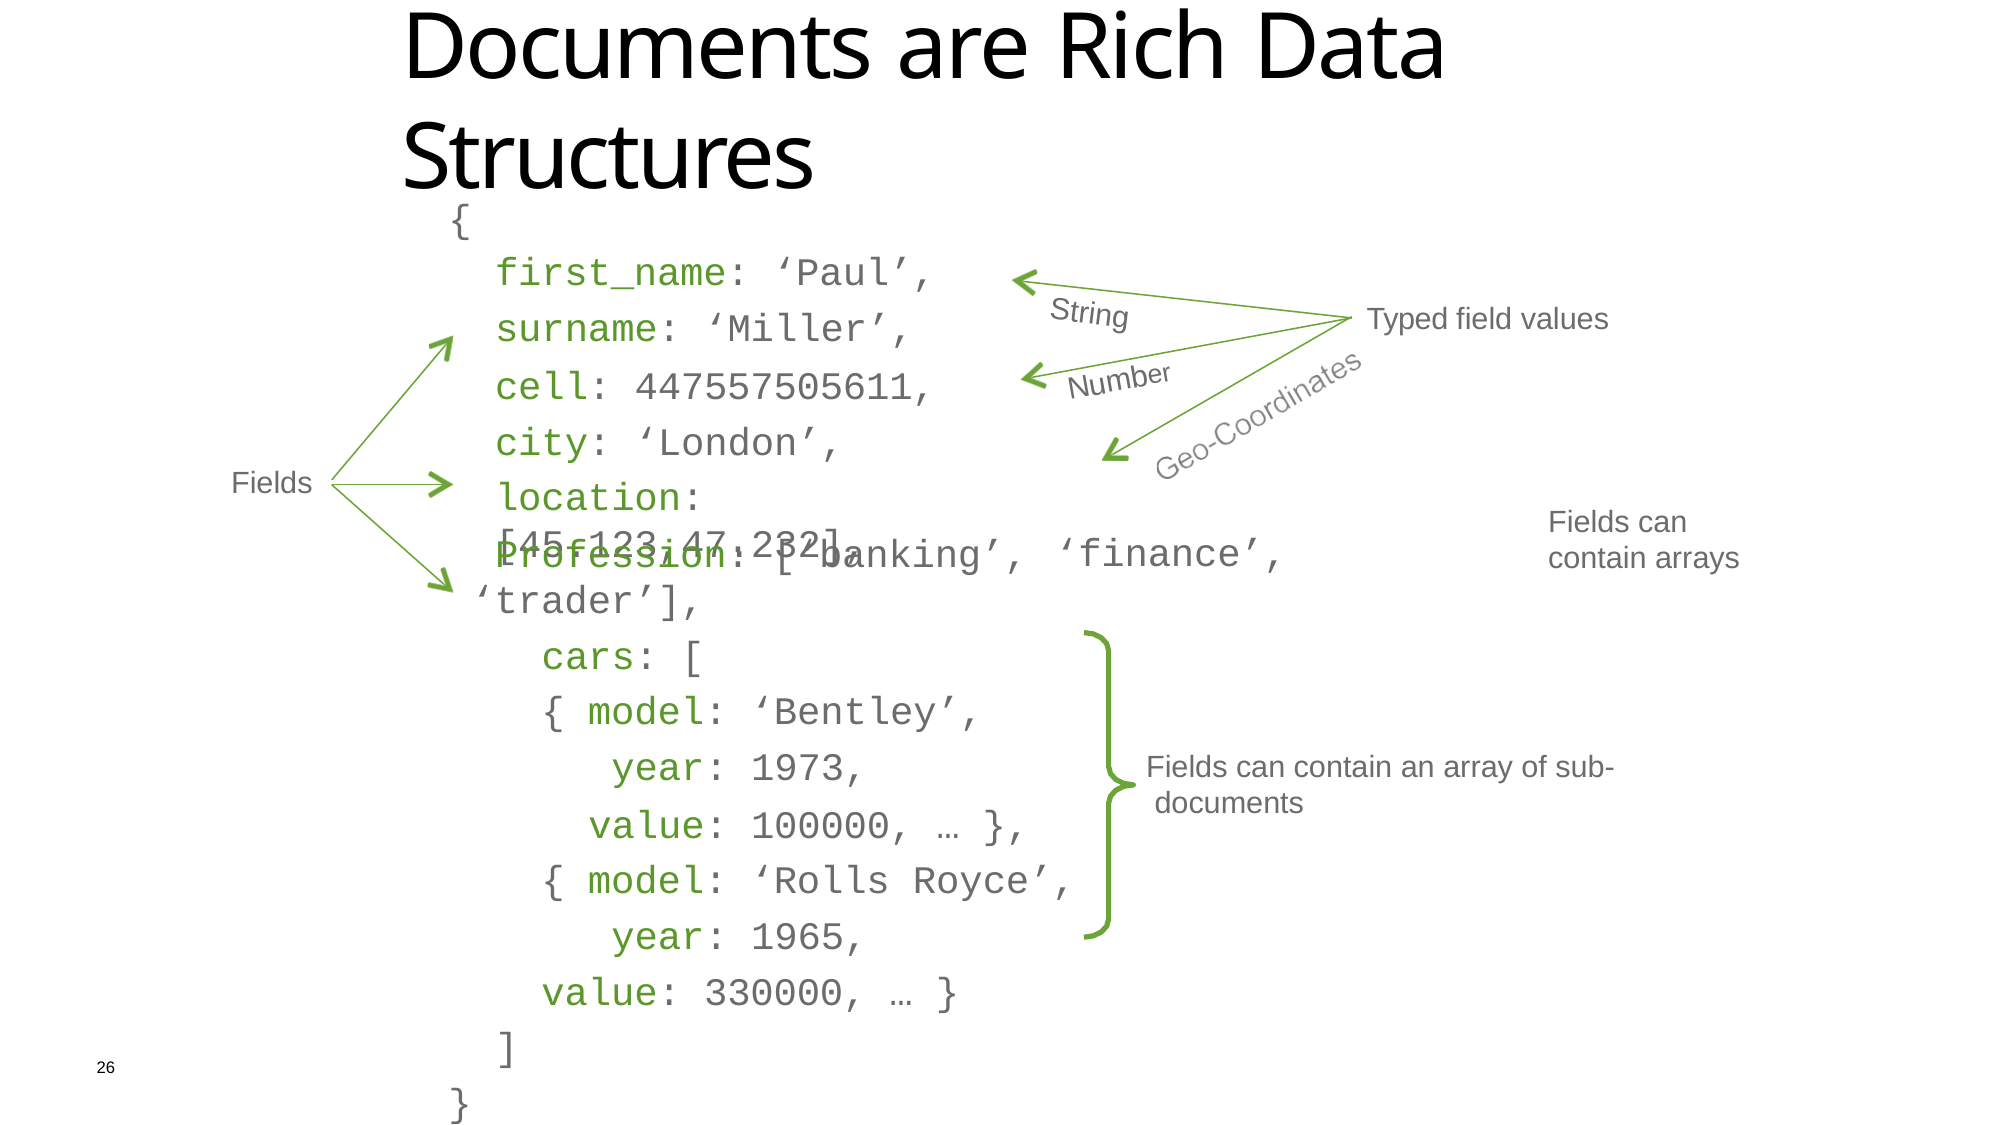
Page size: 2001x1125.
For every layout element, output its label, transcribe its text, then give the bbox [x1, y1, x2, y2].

text_box { first_name: ‘Paul’, [445, 183, 942, 294]
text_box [1010, 269, 1353, 461]
text_box Typed field values [1363, 296, 1615, 336]
text_box value: 100000, … }, { model: ‘Rolls Royce’, year: 1965, value: 330000, … } [538, 788, 1082, 1013]
text_box [1156, 354, 1361, 479]
text_box ‘finance’, [1052, 524, 1292, 575]
text_box ] [492, 1019, 522, 1069]
text_box 26 [93, 1054, 118, 1077]
text_box Profession: [‘banking’, ‘trader’], cars: [ [445, 524, 1035, 677]
text_box [1084, 632, 1134, 938]
text_box Fields can contain an array of sub- documents [1143, 743, 1618, 820]
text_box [330, 335, 454, 593]
text_box { model: ‘Bentley’, year: 1973, [538, 674, 988, 788]
text_box Fields can contain arrays [1545, 498, 1743, 575]
title Documents are Rich Data Structures [398, 0, 1603, 207]
text_box surname: ‘Miller’, cell: 447557505611, city: ‘London’, location: [45.123,47.232], [492, 288, 1105, 565]
text_box } [445, 1074, 475, 1125]
text_box Fields [228, 460, 316, 500]
